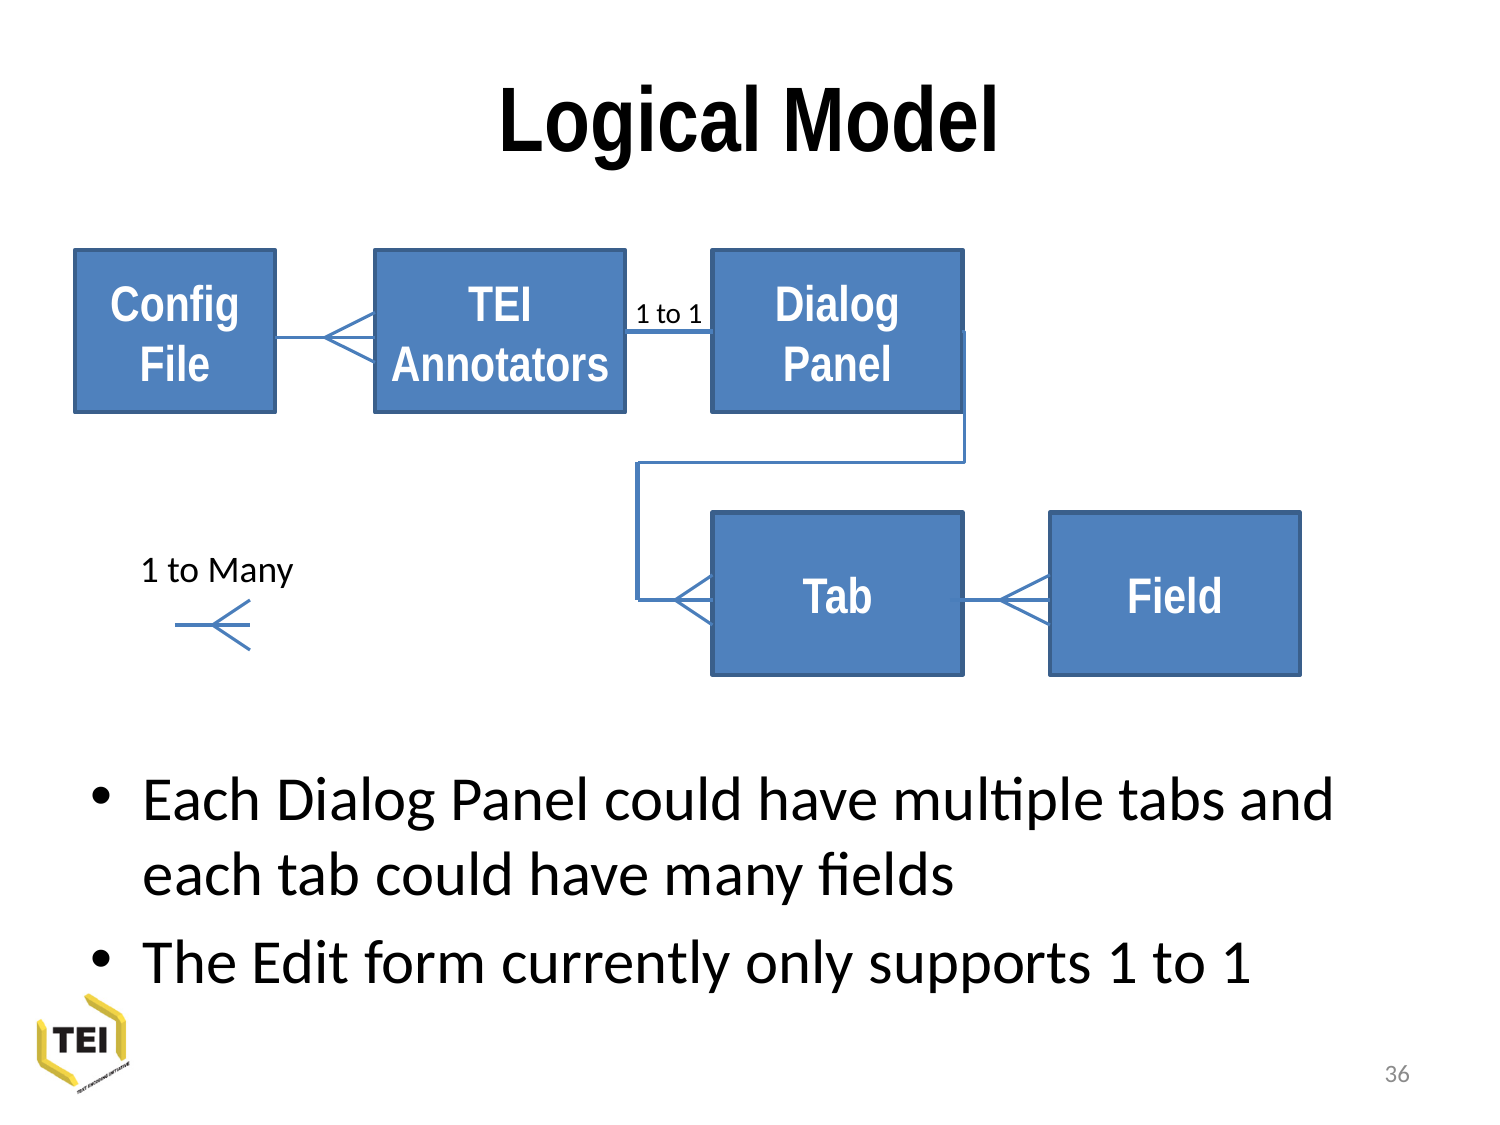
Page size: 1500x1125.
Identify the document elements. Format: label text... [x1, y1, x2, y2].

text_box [637, 574, 713, 626]
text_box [637, 330, 963, 463]
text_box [174, 599, 251, 651]
text_box 1 to Many [125, 537, 313, 598]
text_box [274, 312, 376, 363]
text_box Config File [73, 248, 277, 414]
text_box TEI Annotators [373, 248, 627, 414]
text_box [949, 574, 1051, 626]
text_box Tab [710, 510, 965, 677]
list Each Dialog Panel could have multiple tabs and each tab could have many fields The Edit form currently only supports 1 to 1 [75, 750, 1425, 1005]
text_box Field [1048, 510, 1302, 677]
title Logical Model [75, 37, 1425, 193]
text_box 1 to 1 [599, 287, 738, 338]
slide_number 36 [1074, 1042, 1425, 1103]
text_box Dialog Panel [710, 248, 965, 330]
picture [24, 987, 138, 1100]
